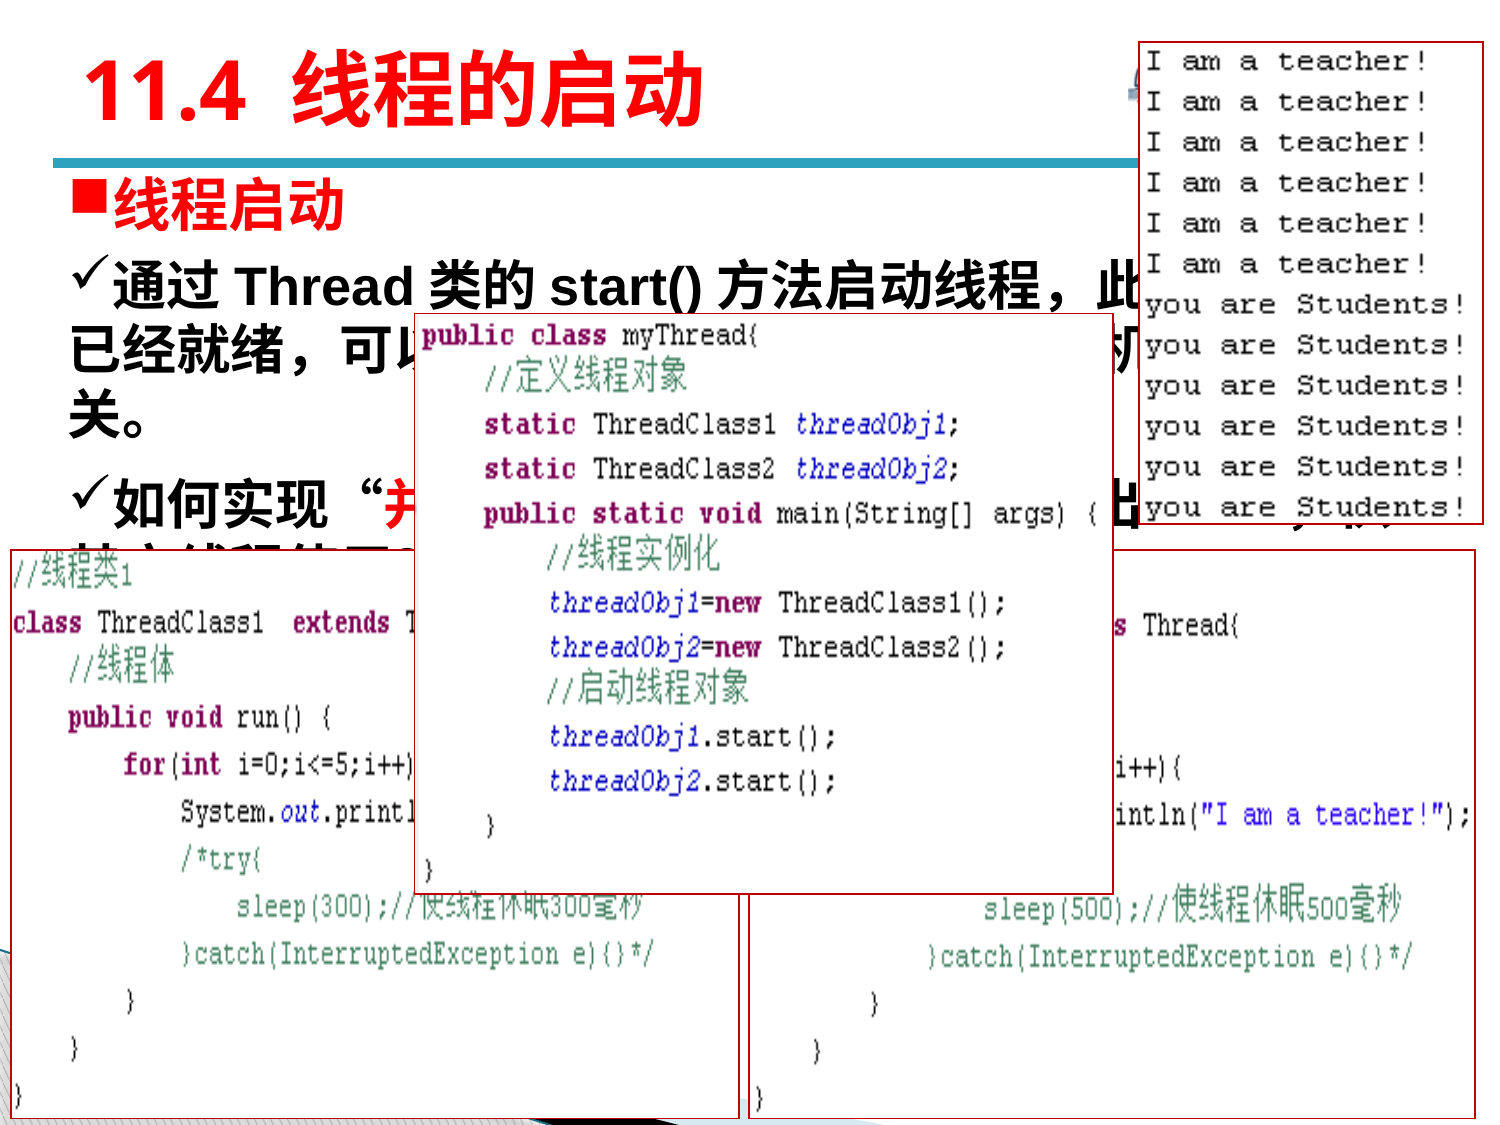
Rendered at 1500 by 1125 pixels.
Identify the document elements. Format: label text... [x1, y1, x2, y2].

text_box 线程启动 通过Thread类的start()方法启动线程，此时虚拟机已经就绪，可以把这一过程想象为打开虚拟机CPU的开关。 如何实现“并行性”？如何让一个线程让出CPU，供其它线程使用？ [53, 160, 1436, 549]
title 11.4 线程的启动 [66, 23, 1417, 152]
picture [1139, 42, 1483, 524]
picture [11, 314, 1475, 1118]
